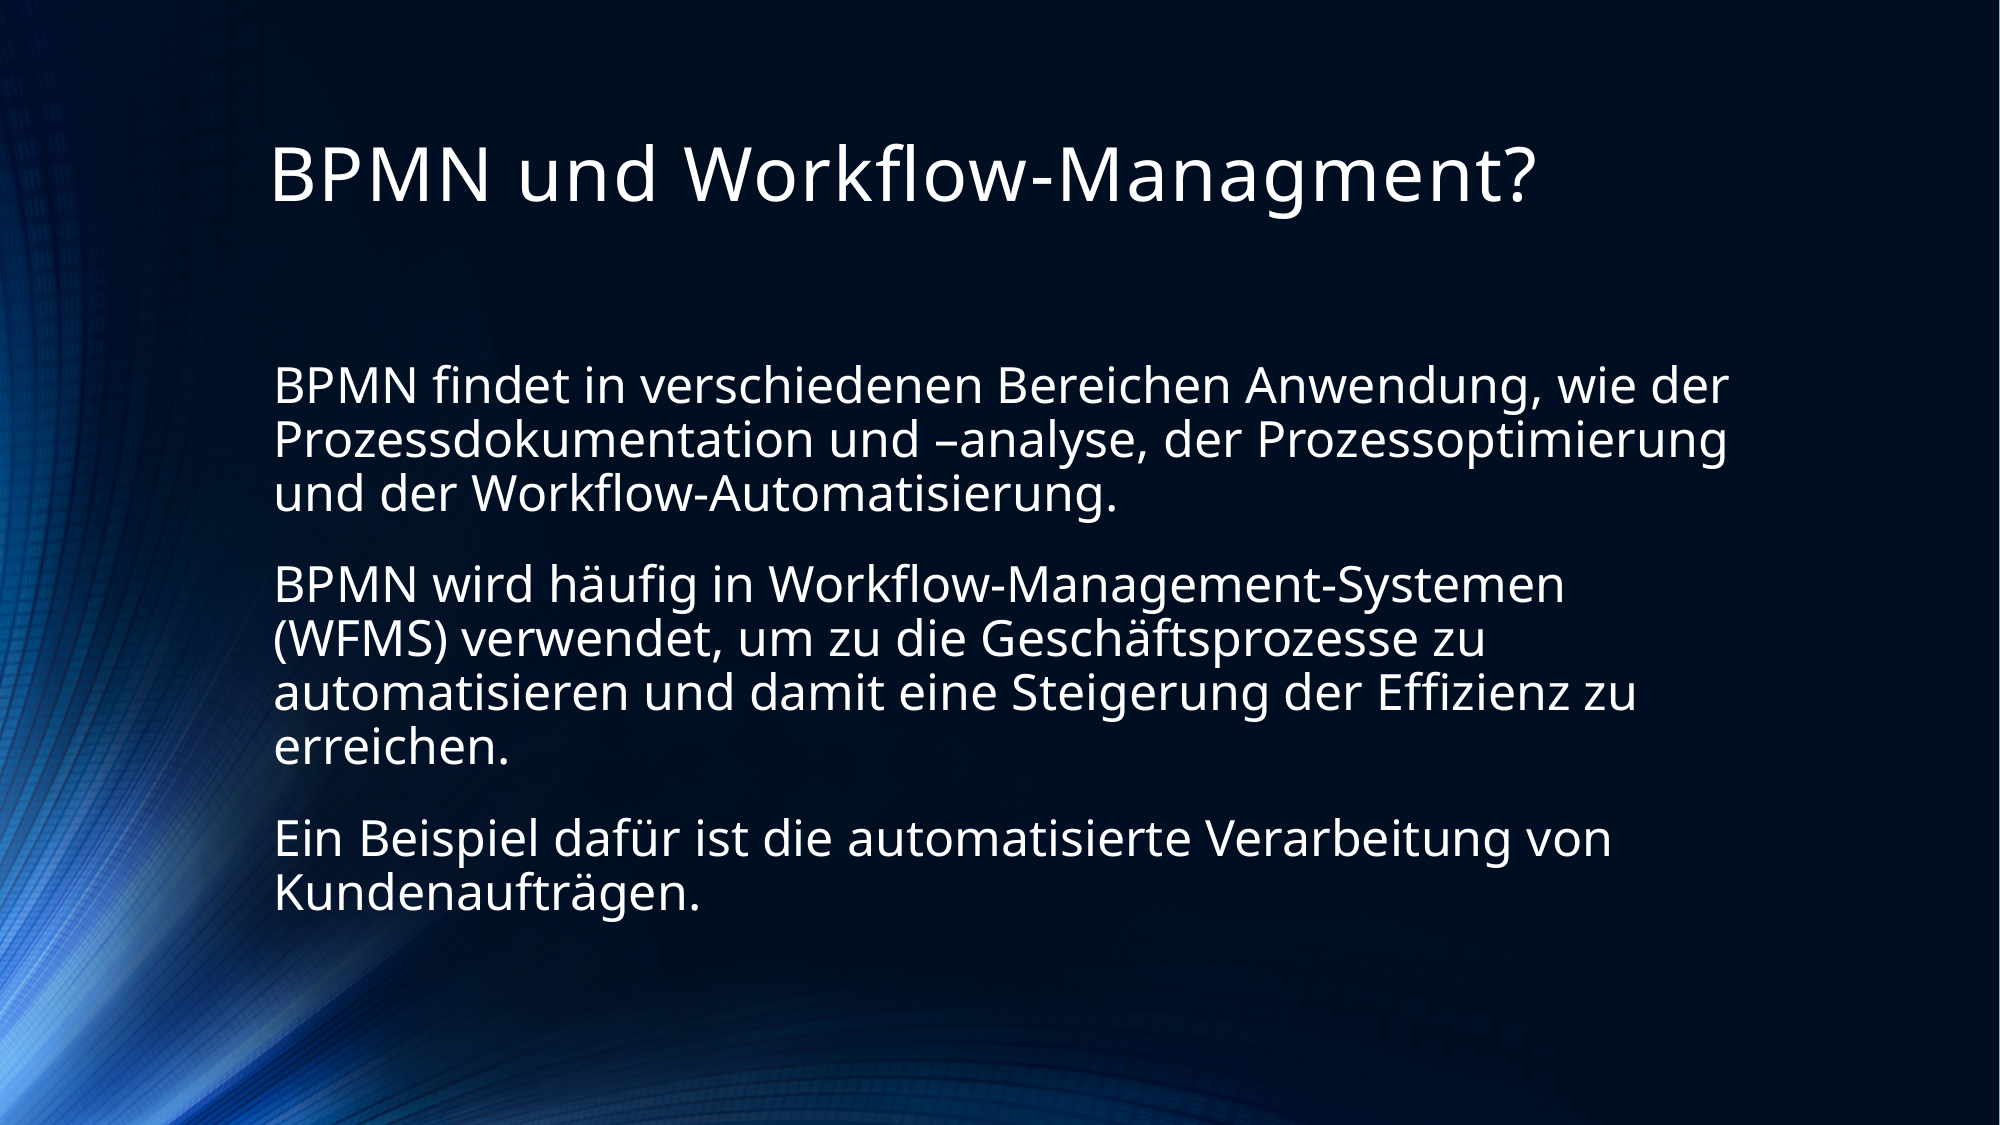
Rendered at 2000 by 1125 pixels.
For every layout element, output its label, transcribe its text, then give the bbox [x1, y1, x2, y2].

picture [0, 0, 2000, 1125]
title BPMN und Workflow-Managment? [253, 0, 1753, 225]
list BPMN findet in verschiedenen Bereichen Anwendung, wie der Prozessdokumentation und –analyse, der Prozessoptimierung und der Workflow-Automatisierung. BPMN wird häufig in Workflow-Management-Systemen (WFMS) verwendet, um zu die Geschäftsprozesse zu automatisieren und damit eine Steigerung der Effizienz zu erreichen. Ein Beispiel dafür ist die automatisierte Verarbeitung von Kundenaufträgen. [258, 255, 1757, 1006]
